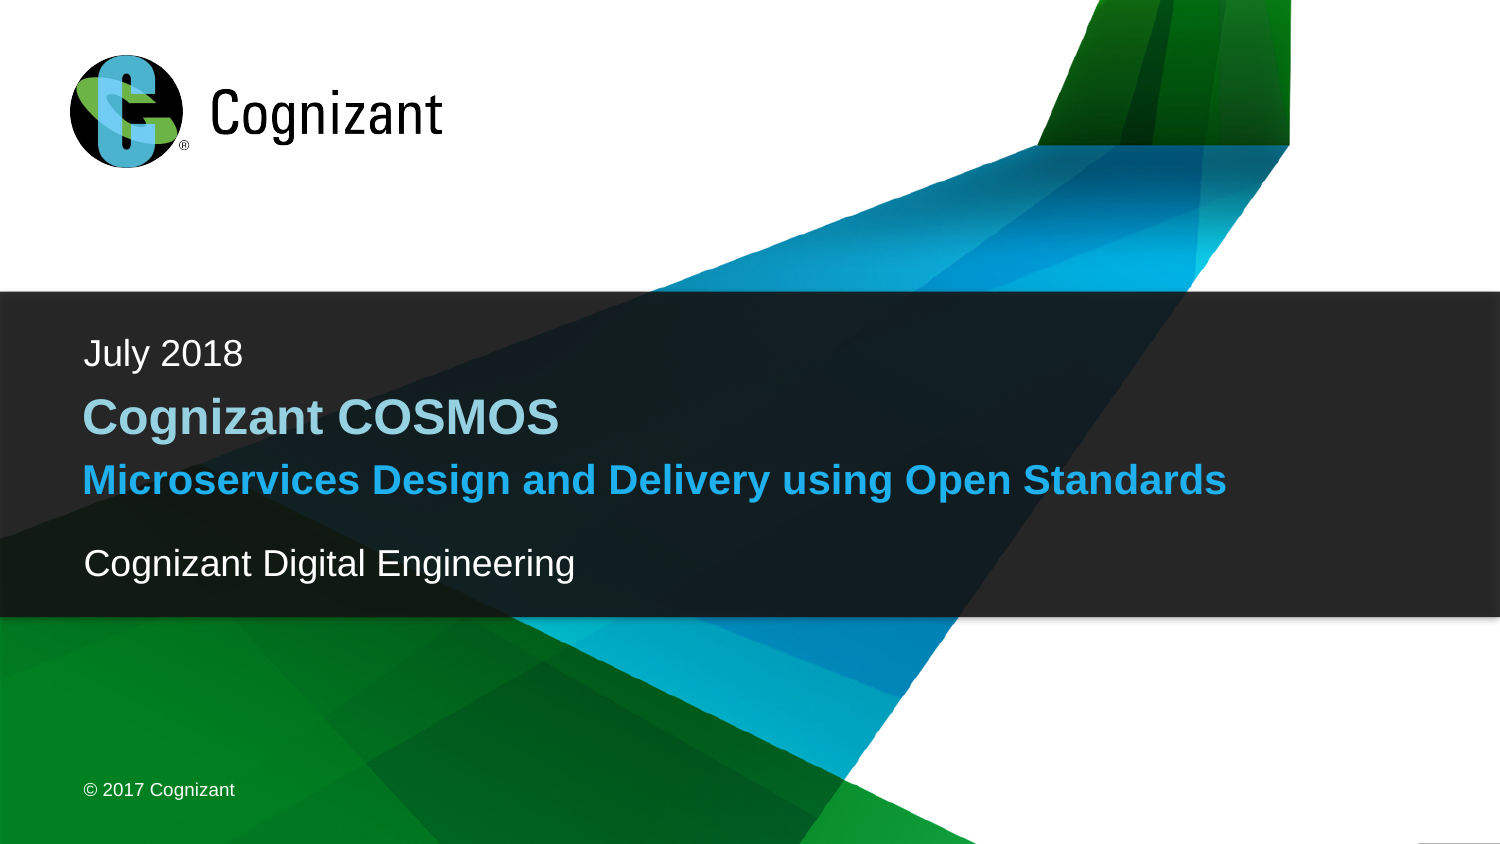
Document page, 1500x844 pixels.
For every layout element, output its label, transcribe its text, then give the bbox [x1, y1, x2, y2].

picture [0, 0, 1419, 291]
list Cognizant COSMOS Microservices Design and Delivery using Open Standards [67, 377, 1427, 514]
list July 2018 [68, 321, 1428, 392]
list Cognizant Digital Engineering [68, 531, 1428, 605]
picture [0, 618, 1419, 844]
